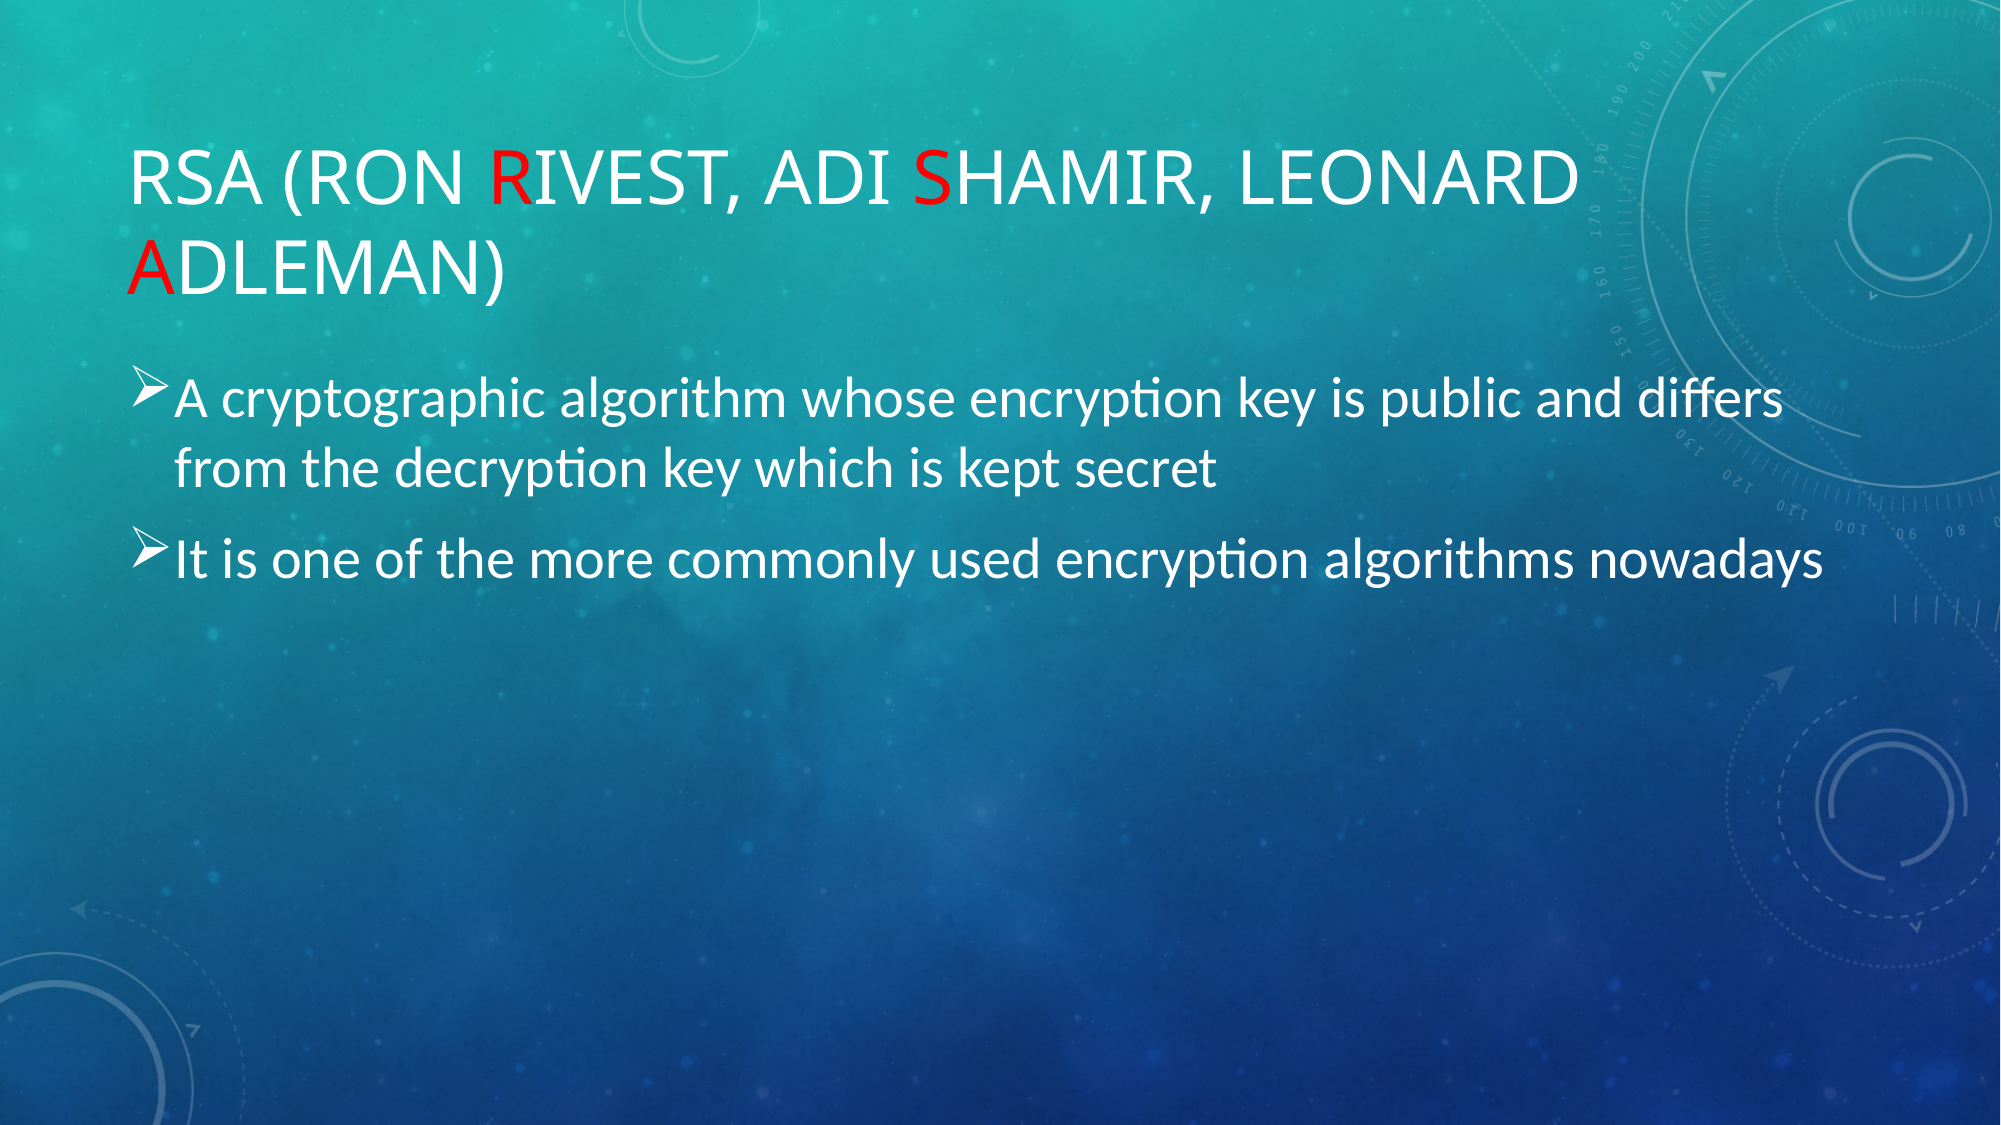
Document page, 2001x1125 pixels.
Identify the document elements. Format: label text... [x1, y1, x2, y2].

picture [0, 0, 2001, 1125]
title RSA (Ron Rivest, Adi Shamir, Leonard Adleman) [112, 99, 1888, 339]
list A cryptographic algorithm whose encryption key is public and differs from the decryption key which is kept secret It is one of the more commonly used encryption algorithms nowadays [112, 351, 1888, 1030]
